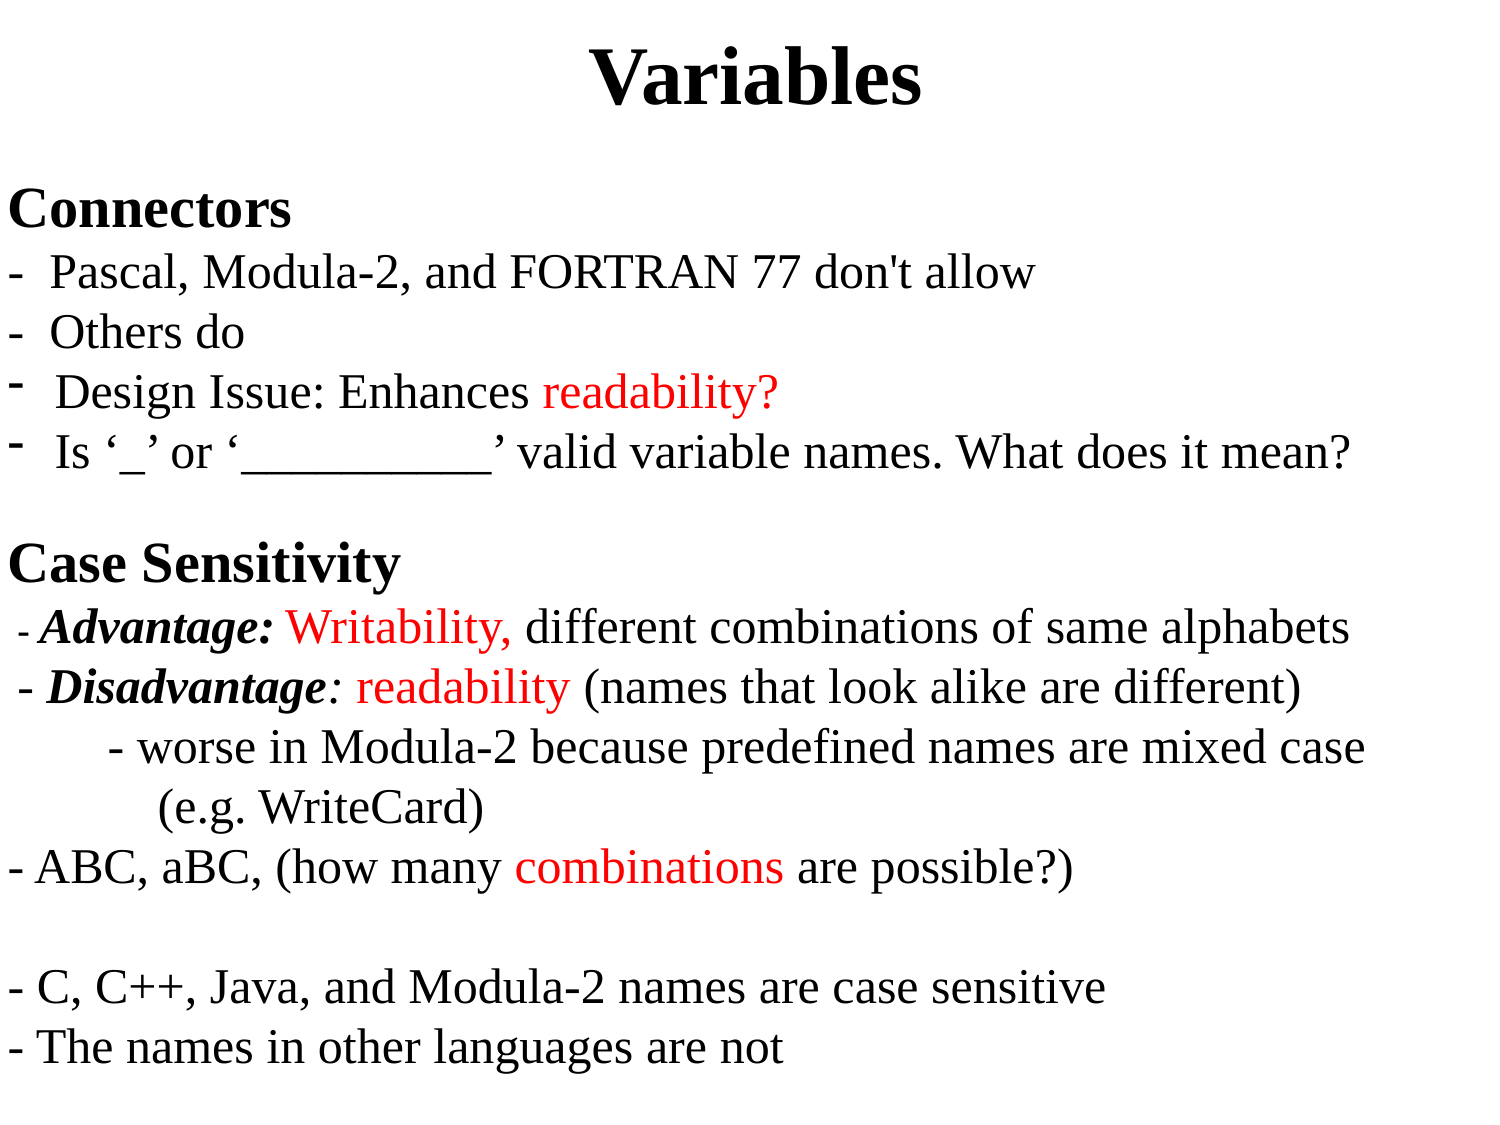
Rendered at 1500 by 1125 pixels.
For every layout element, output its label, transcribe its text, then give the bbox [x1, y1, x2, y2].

text_box Connectors - Pascal, Modula-2, and FORTRAN 77 don't allow - Others do Design Issue: Enhances readability? Is ‘_’ or ‘__________’ valid variable names. What does it mean? Case Sensitivity - Advantage: Writability, different combinations of same alphabets - Disadvantage: readability (names that look alike are different) - worse in Modula-2 because predefined names are mixed case (e.g. WriteCard) - ABC, aBC, (how many combinations are possible?) - C, C++, Java, and Modula-2 names are case sensitive - The names in other languages are not [0, 165, 1475, 1078]
title Variables [81, 0, 1432, 143]
